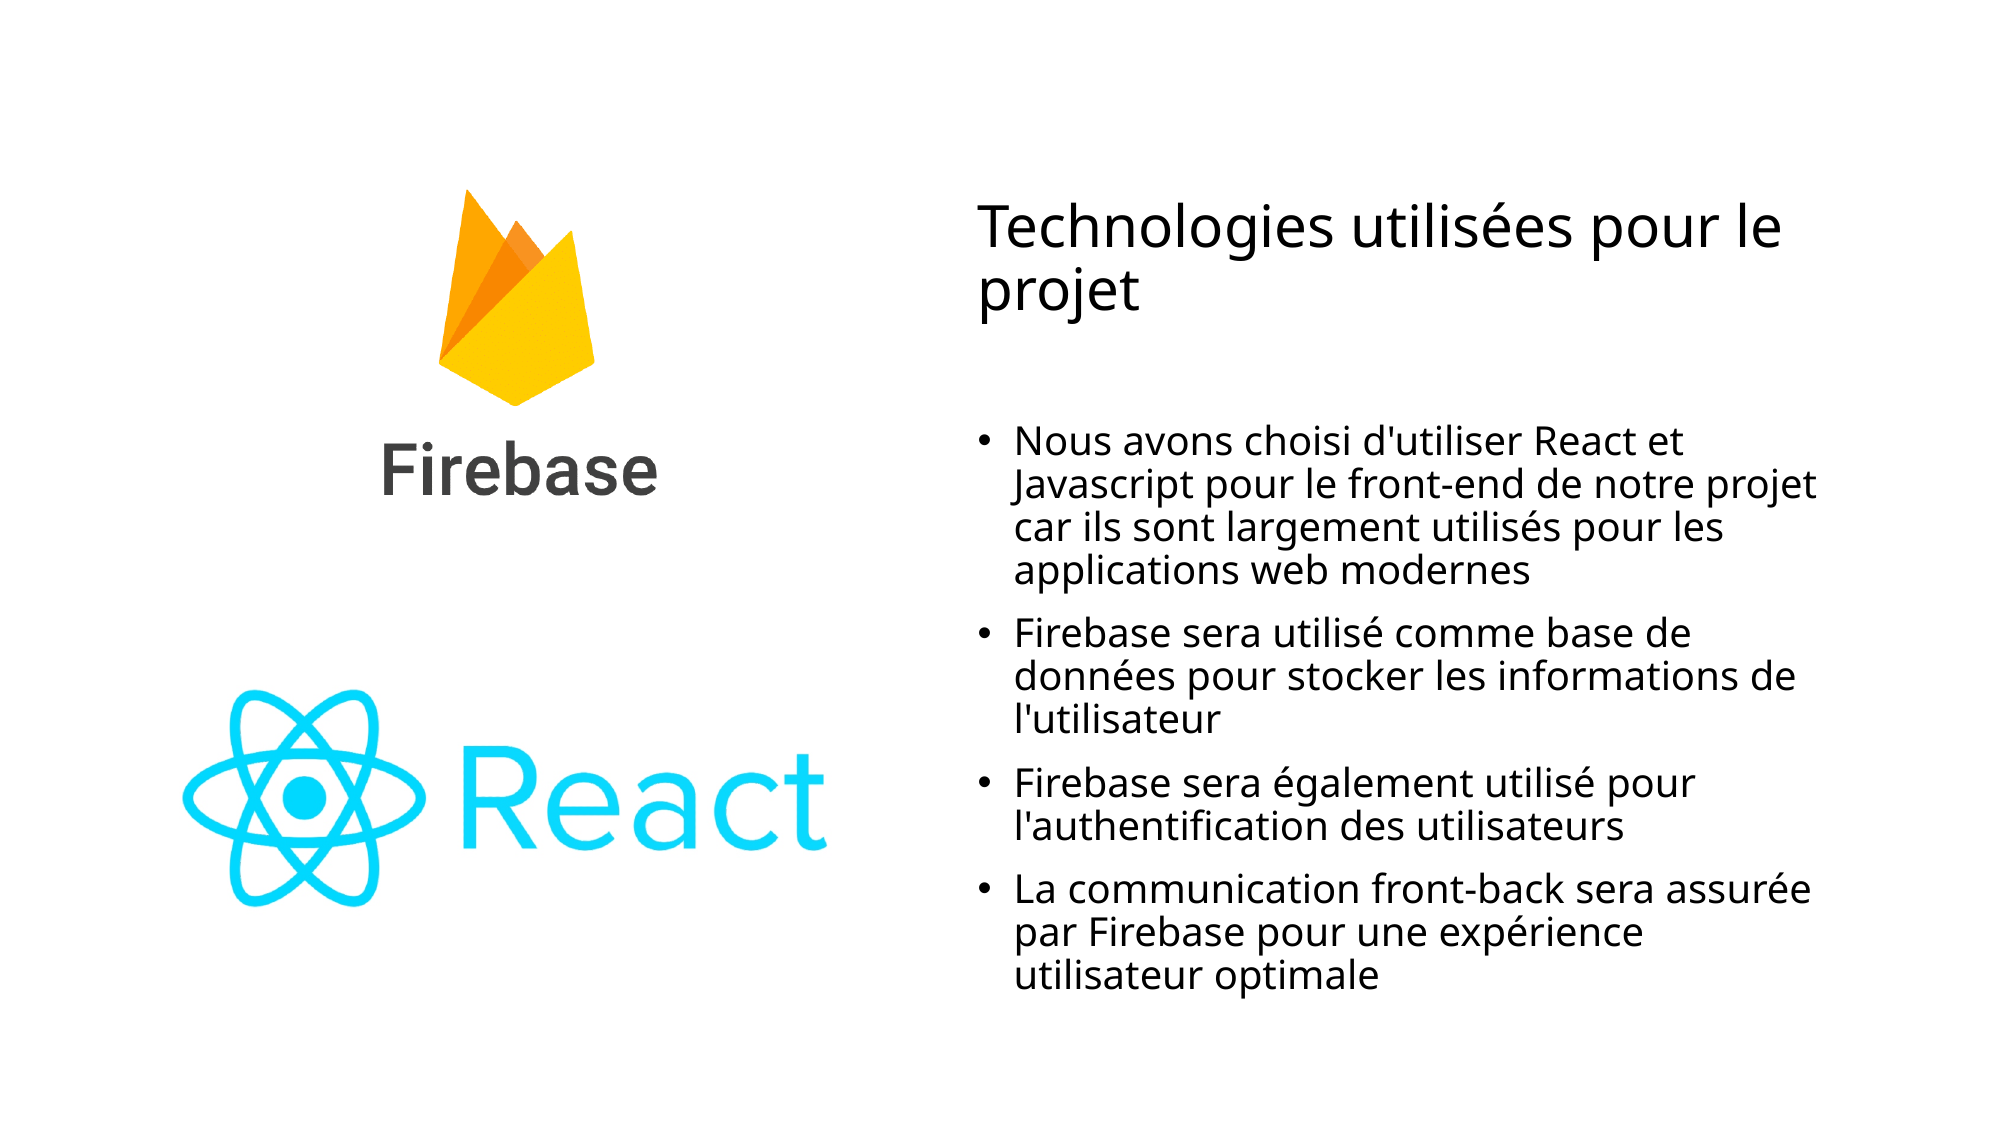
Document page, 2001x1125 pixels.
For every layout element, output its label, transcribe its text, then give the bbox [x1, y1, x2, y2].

title Technologies utilisées pour le projet [962, 139, 1850, 331]
picture [227, 126, 793, 551]
list Nous avons choisi d'utiliser React et Javascript pour le front-end de notre projet car ils sont largement utilisés pour les applications web modernes Firebase sera utilisé comme base de données pour stocker les informations de l'utilisateur Firebase sera également utilisé pour l'authentification des utilisateurs La communication front-back sera assurée par Firebase pour une expérience utilisateur optimale [962, 411, 1850, 1008]
picture [149, 597, 871, 999]
